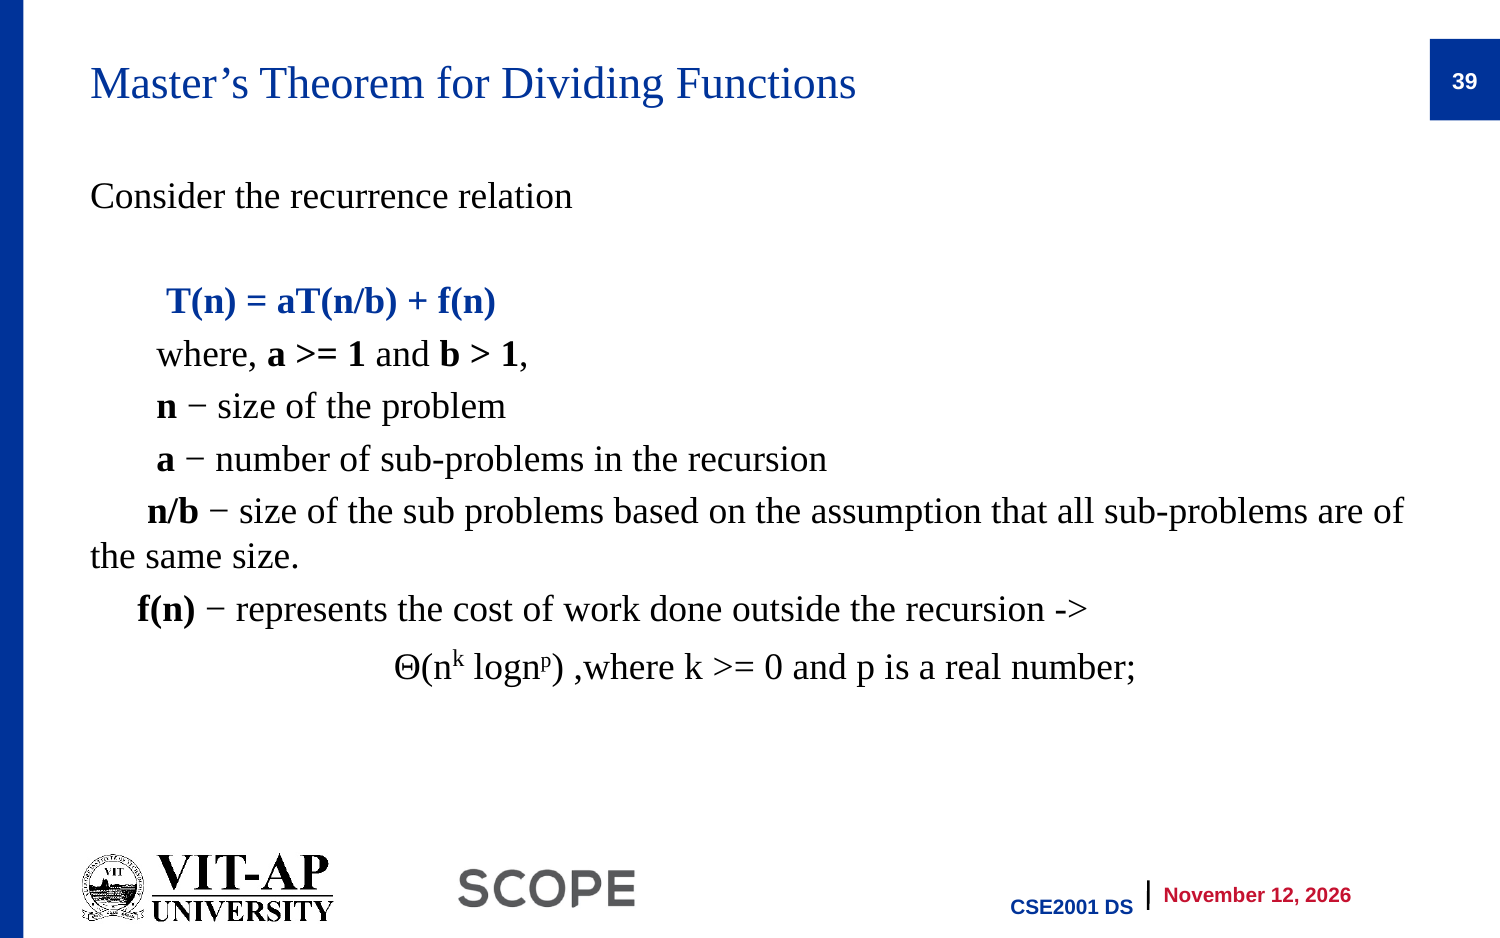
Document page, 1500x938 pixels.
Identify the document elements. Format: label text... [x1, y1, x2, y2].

slide_number 39 [1429, 45, 1500, 116]
picture [454, 864, 641, 910]
list Consider the recurrence relation T(n) = aT(n/b) + f(n) where, a >= 1 and b > 1, n − size of the problem a − number of sub-problems in the recursion n/b − size of the sub problems based on the assumption that all sub-problems are of the same size. f(n) − represents the cost of work done outside the recursion -> Θ(nk lognp) ,where k >= 0 and p is a real number; [74, 163, 1426, 838]
picture [76, 846, 337, 928]
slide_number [1148, 868, 1424, 919]
title Master’s Theorem for Dividing Functions [74, 37, 1430, 124]
footer CSE2001 DS [673, 881, 1149, 932]
